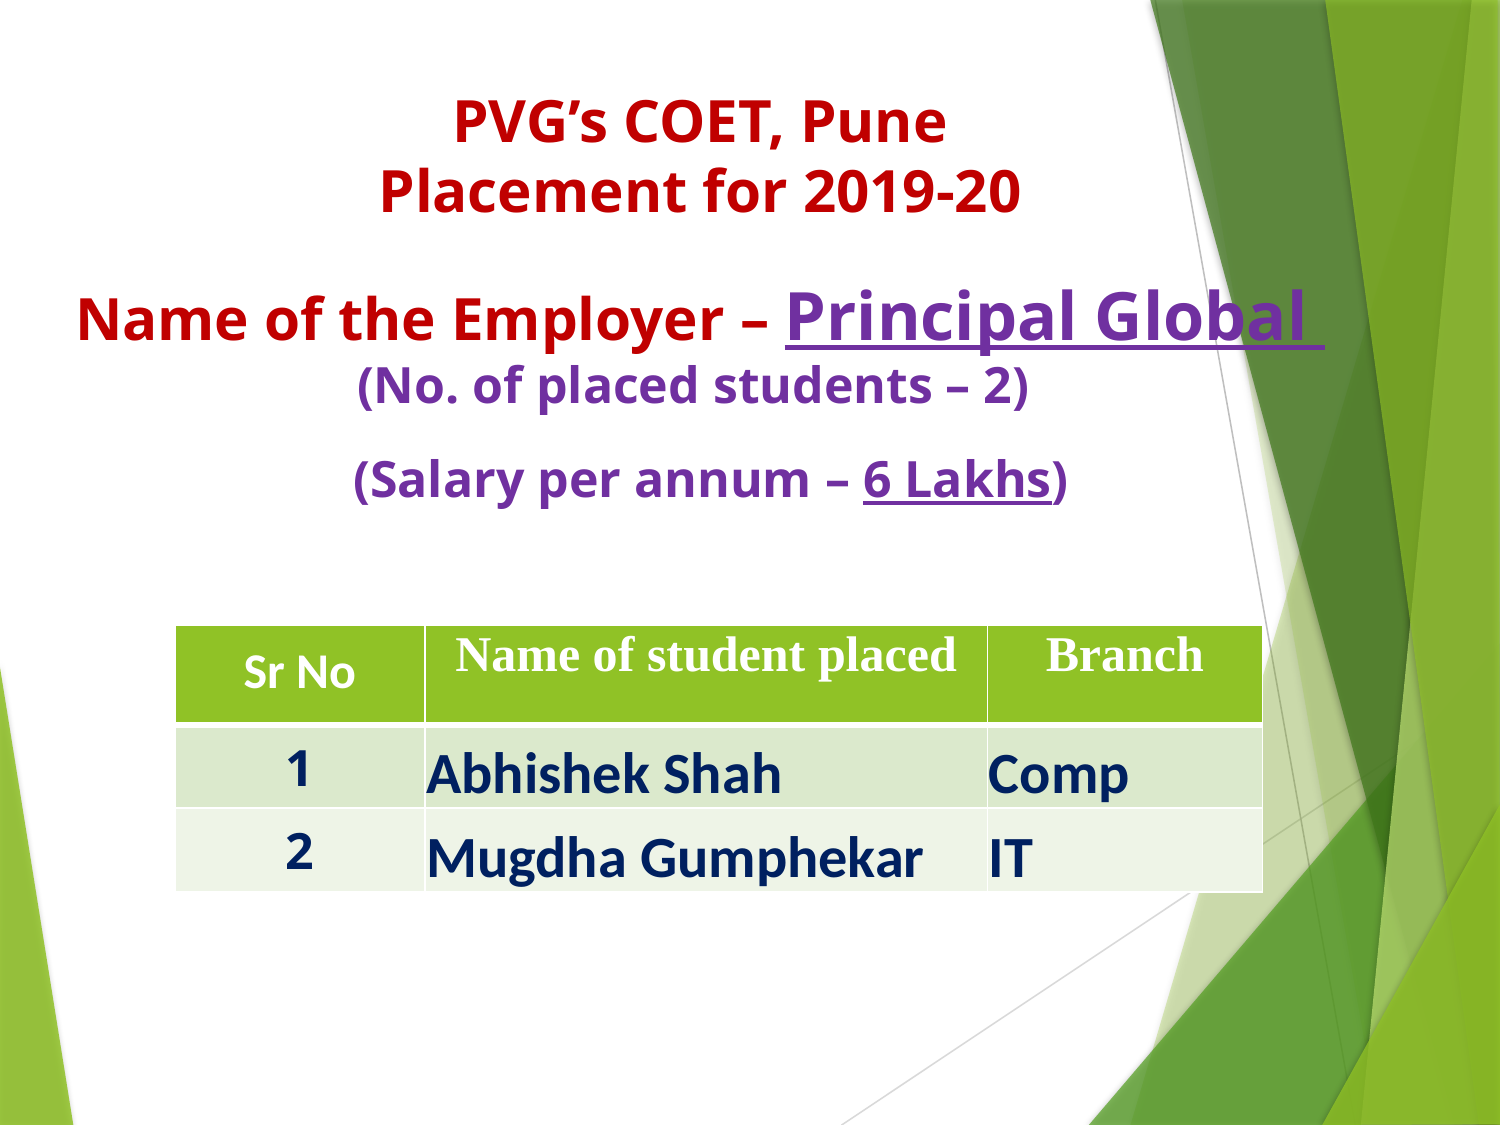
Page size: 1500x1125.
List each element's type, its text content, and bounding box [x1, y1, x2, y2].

table_cell Comp [988, 728, 1262, 807]
table_cell 2 [176, 809, 424, 891]
table_header Name of student placed [426, 626, 987, 722]
table_cell 1 [176, 728, 424, 807]
table_header Sr No [176, 626, 424, 722]
table_cell IT [988, 809, 1262, 891]
text_box PVG’s COET, Pune Placement for 2019-20 Name of the Employer – Principal Global (No. of placed students – 2) (Salary per annum – 6 Lakhs) [37, 317, 1363, 480]
table_cell Abhishek Shah [426, 728, 987, 807]
table_cell Mugdha Gumphekar [426, 809, 987, 891]
table_header Branch [988, 626, 1262, 722]
